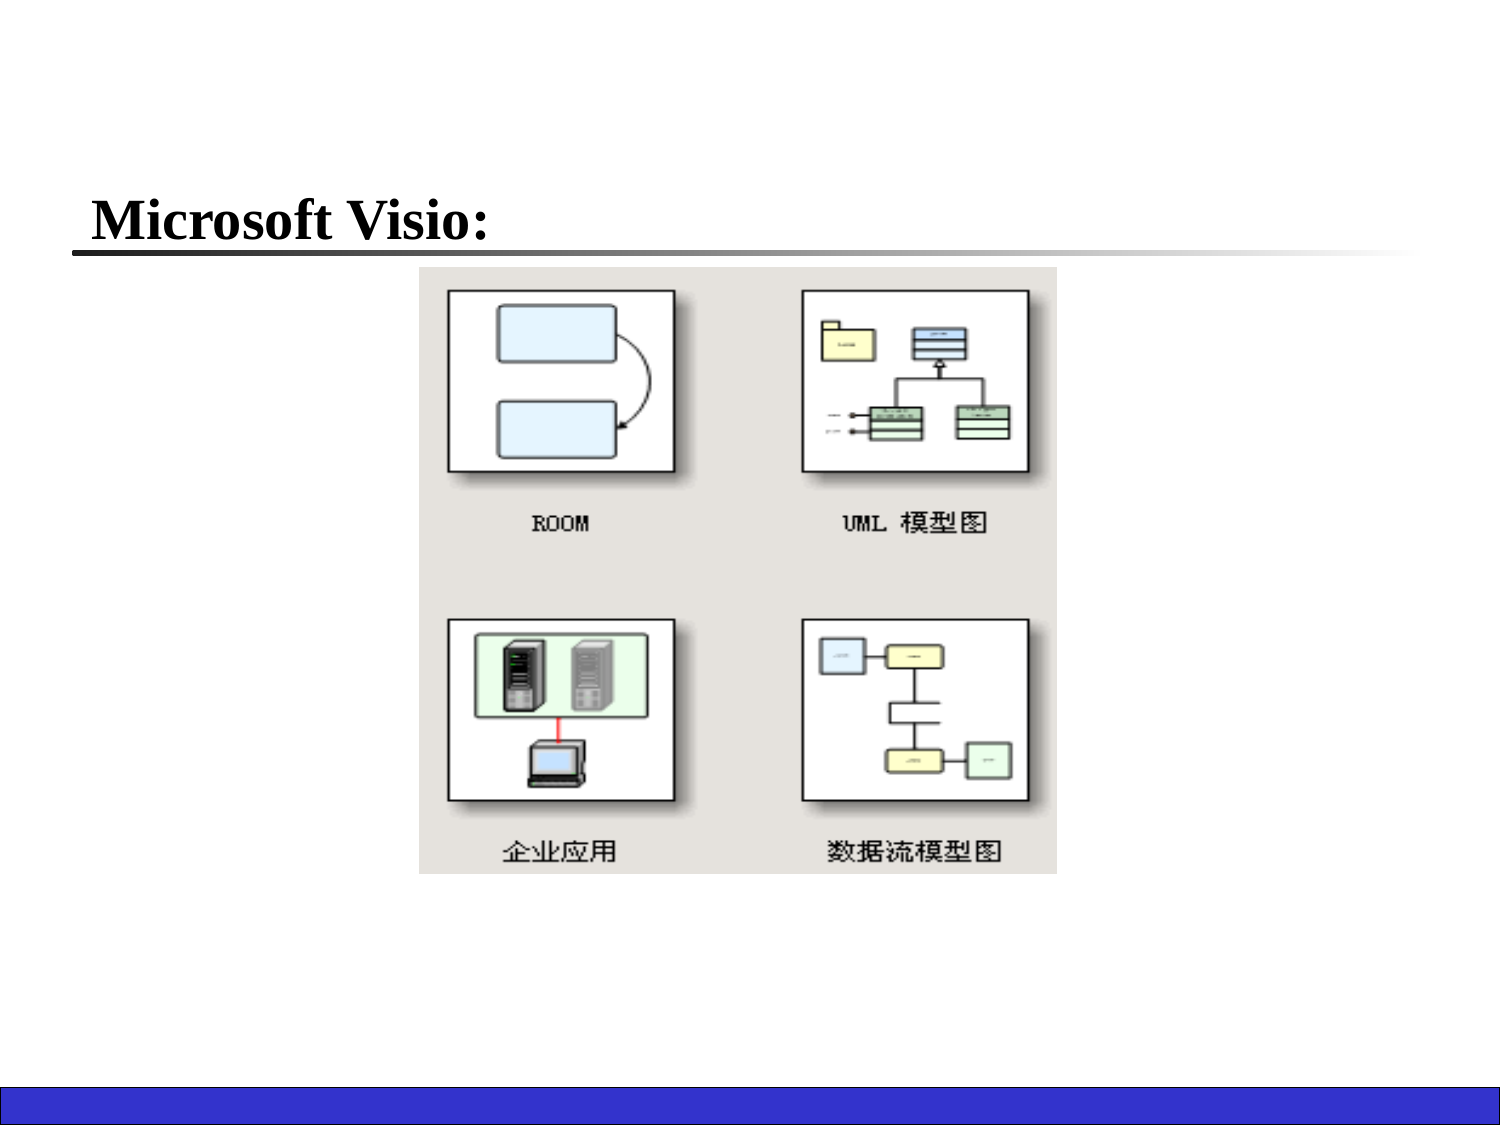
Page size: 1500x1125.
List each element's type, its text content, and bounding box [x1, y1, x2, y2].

picture [419, 266, 1058, 875]
text_box Microsoft Visio: [76, 138, 762, 259]
